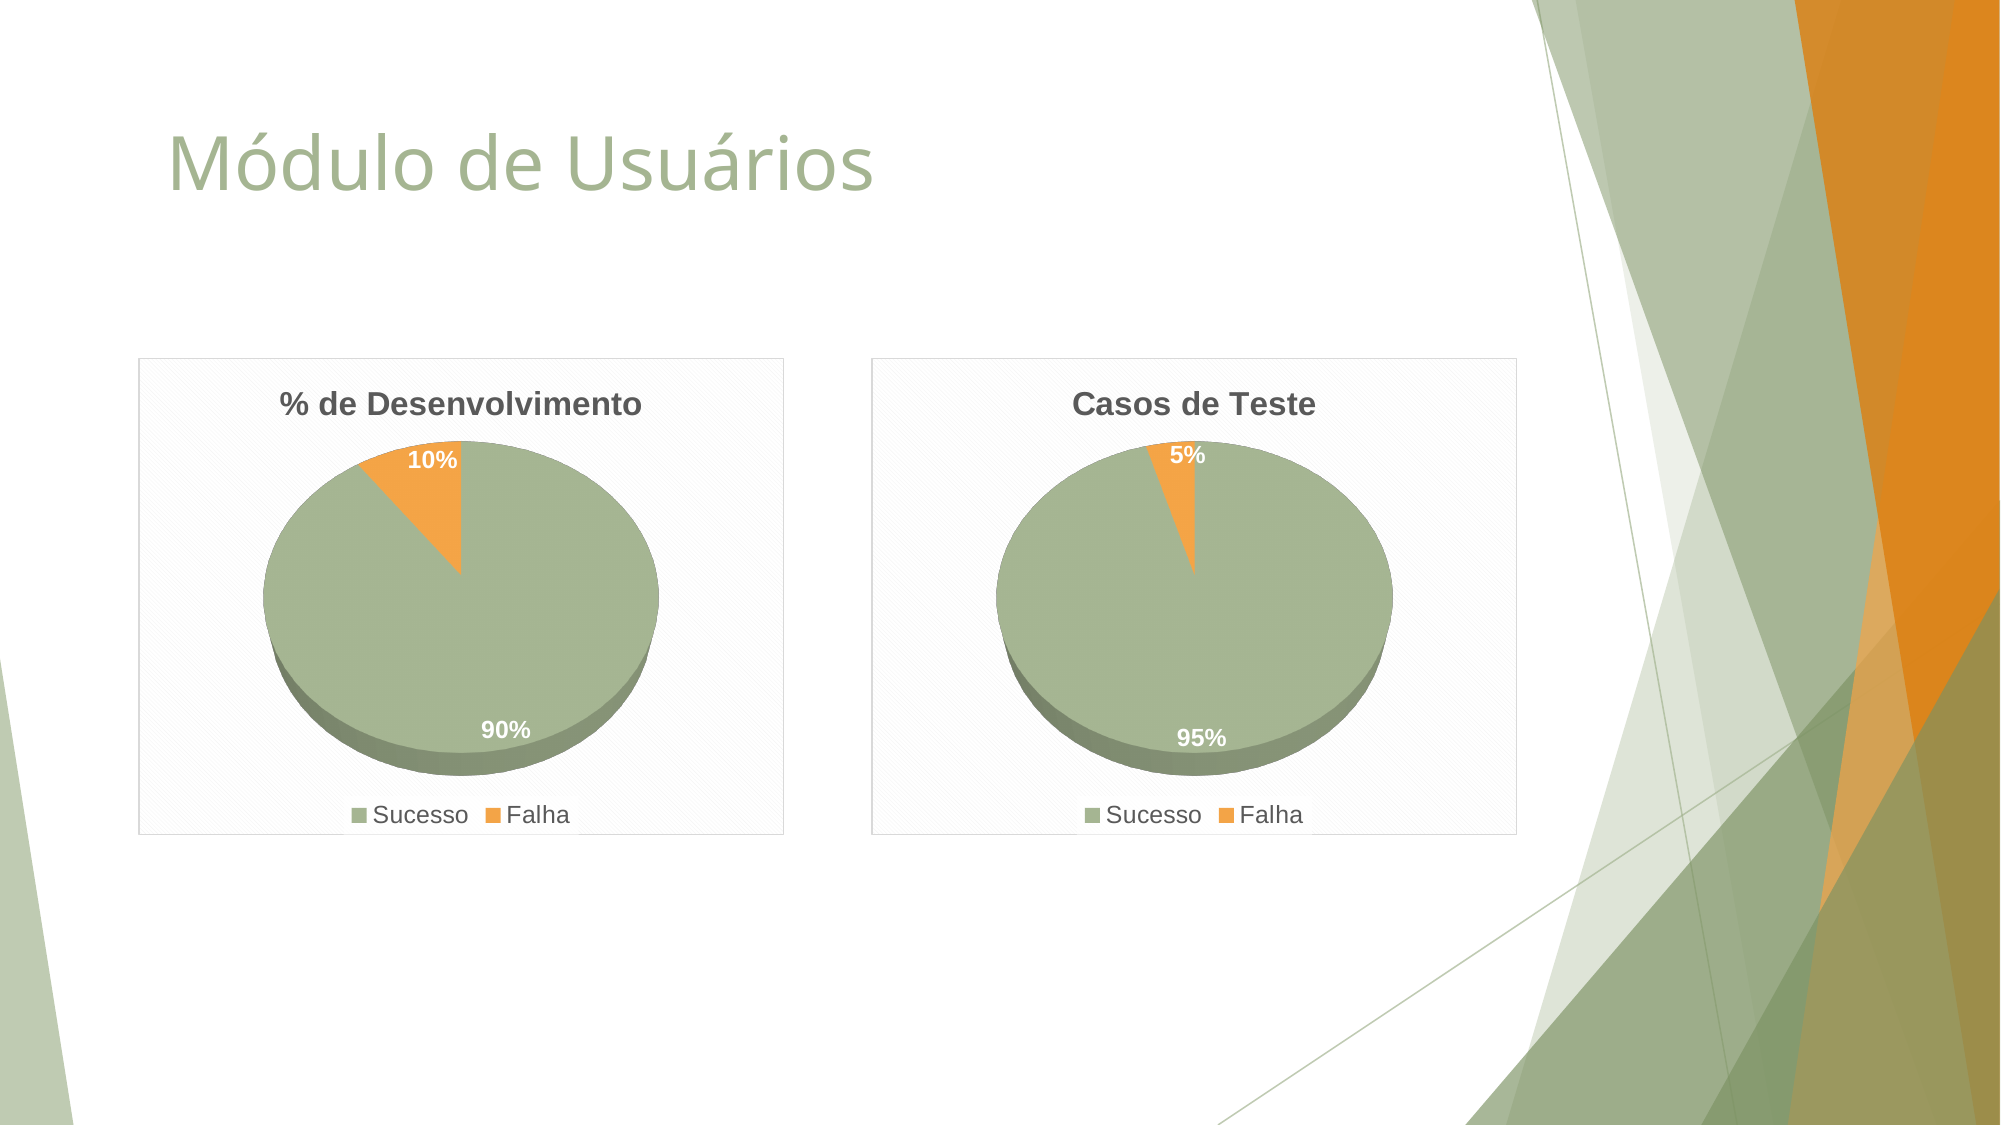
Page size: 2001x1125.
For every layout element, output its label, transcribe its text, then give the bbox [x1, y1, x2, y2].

title Módulo de Usuários [151, 59, 1712, 263]
chart [871, 357, 1518, 836]
chart [137, 357, 785, 836]
